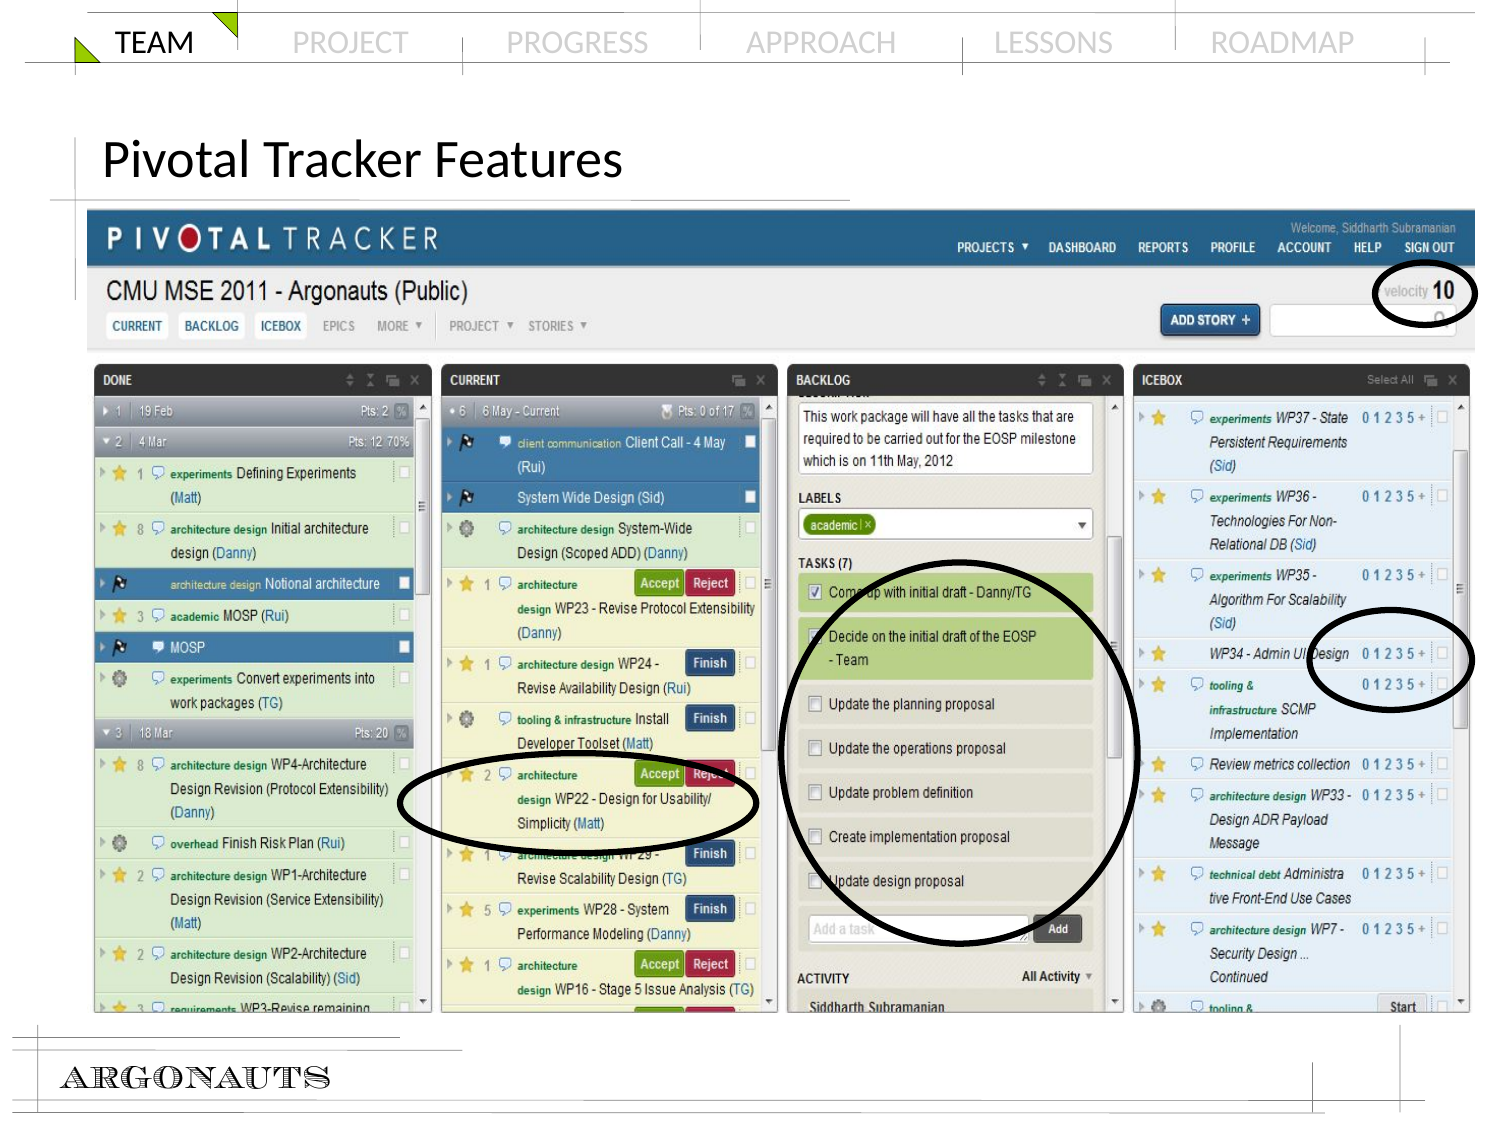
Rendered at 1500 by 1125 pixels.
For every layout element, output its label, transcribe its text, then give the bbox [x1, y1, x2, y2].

picture [87, 208, 1476, 1013]
picture [50, 1055, 350, 1099]
title Pivotal Tracker Features [87, 112, 1413, 200]
